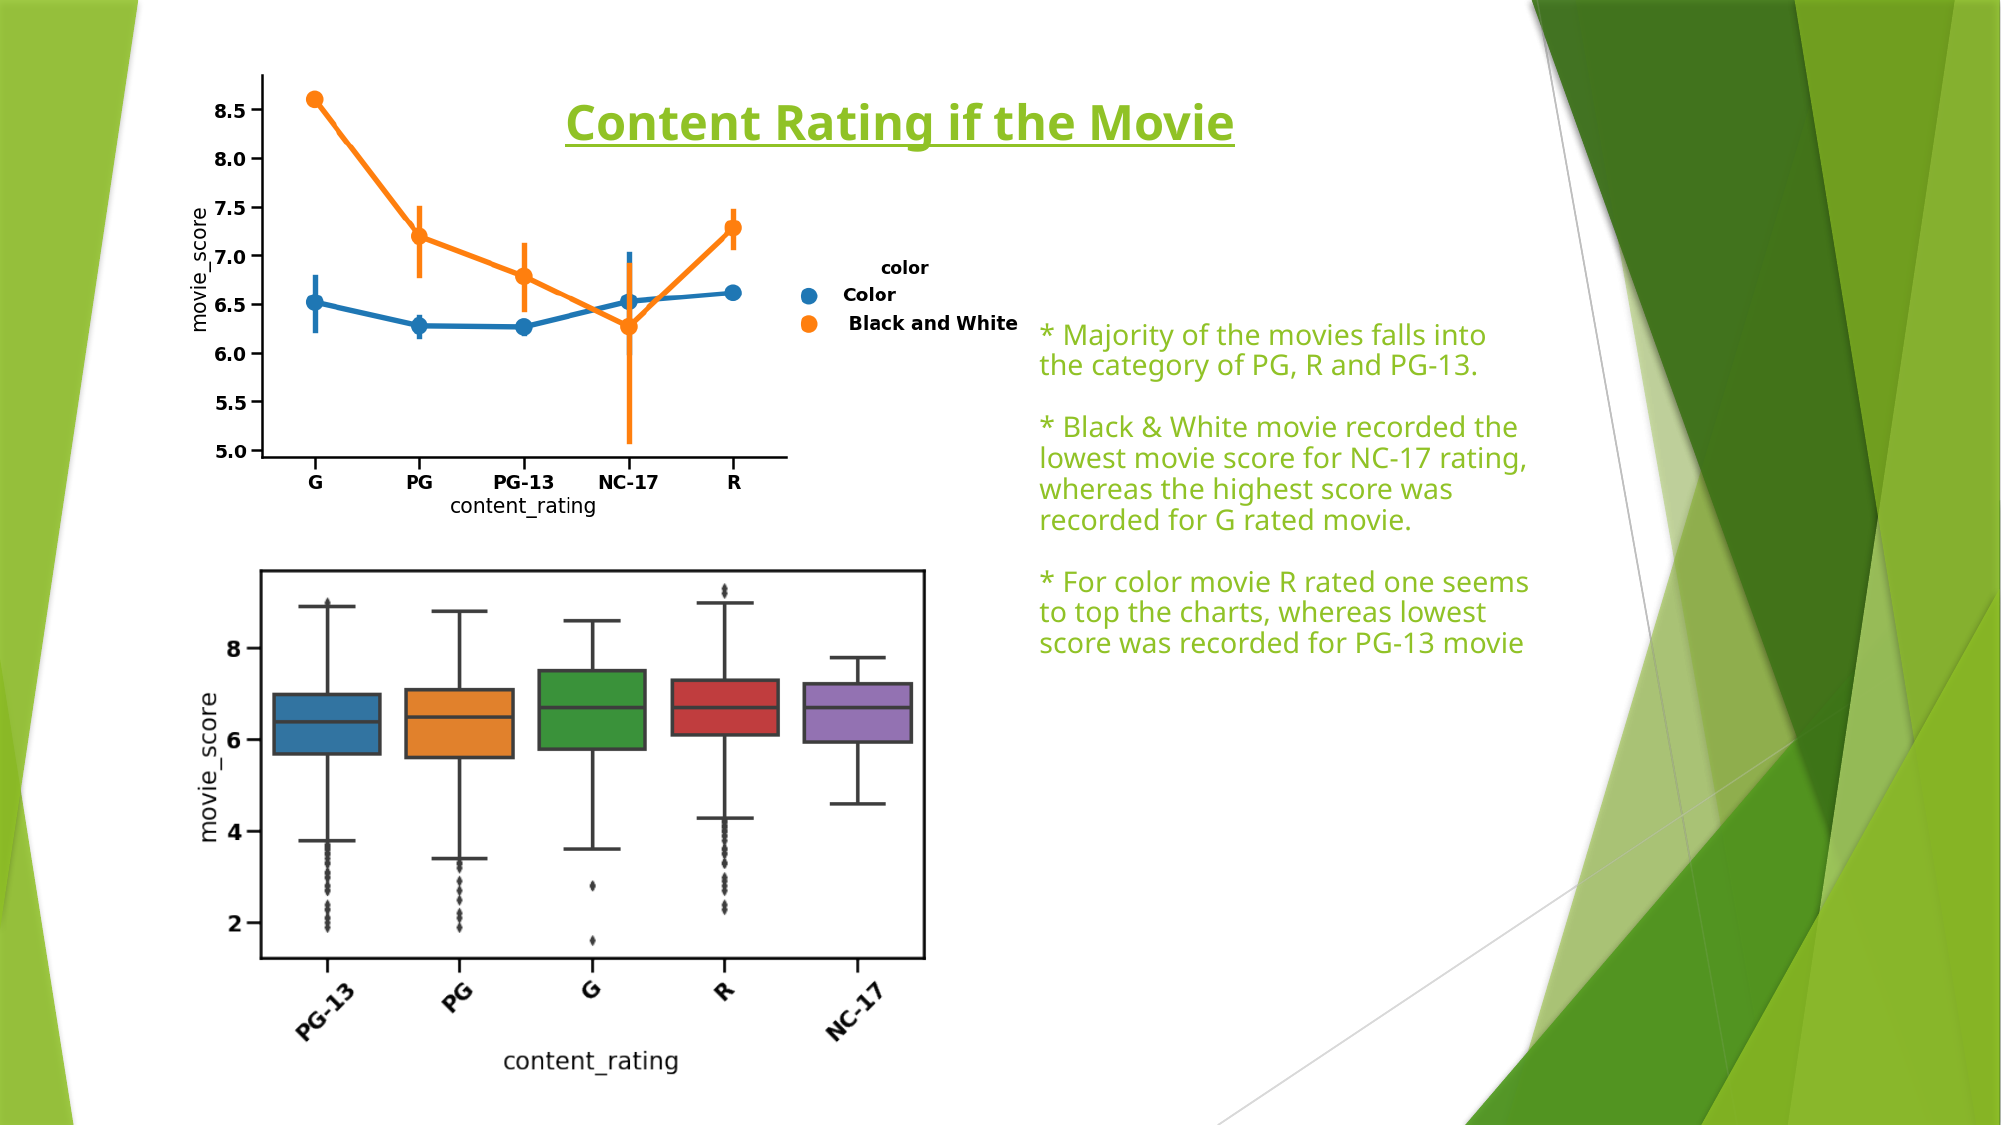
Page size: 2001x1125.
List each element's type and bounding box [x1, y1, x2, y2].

picture [181, 68, 1035, 524]
text_box [0, 0, 2000, 1125]
picture [188, 561, 932, 1085]
